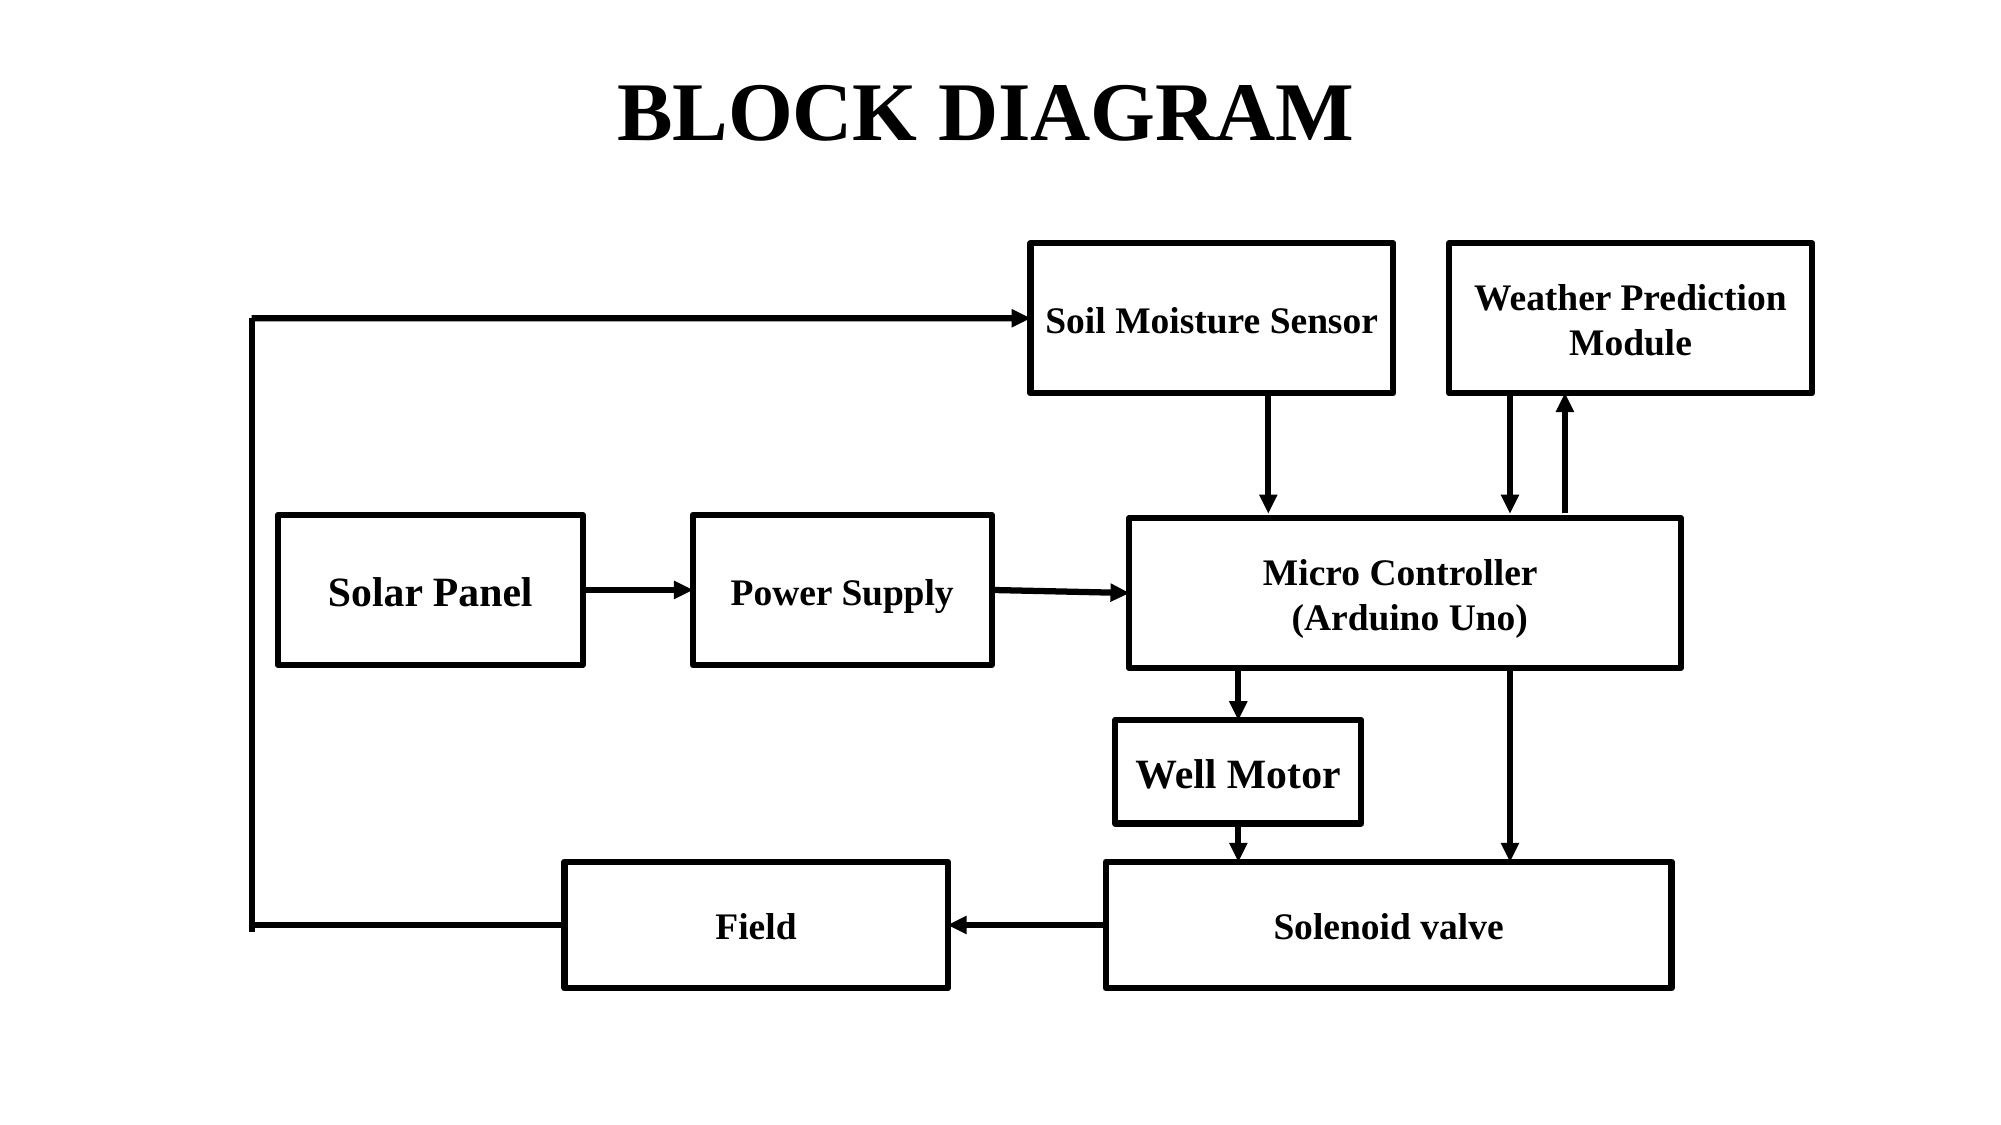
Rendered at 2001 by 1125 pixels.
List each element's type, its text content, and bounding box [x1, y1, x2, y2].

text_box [991, 589, 1130, 594]
text_box Micro Controller (Arduino Uno) [1127, 516, 1683, 670]
text_box Solenoid valve [1104, 860, 1674, 990]
text_box Soil Moisture Sensor [1028, 241, 1395, 395]
text_box Solar Panel [276, 513, 585, 667]
text_box BLOCK DIAGRAM [602, 49, 1382, 165]
text_box Weather Prediction Module [1447, 241, 1814, 395]
text_box Power Supply [691, 513, 994, 667]
text_box Field [562, 860, 950, 990]
list [33, 38, 1950, 1069]
text_box Well Motor [1113, 718, 1363, 826]
